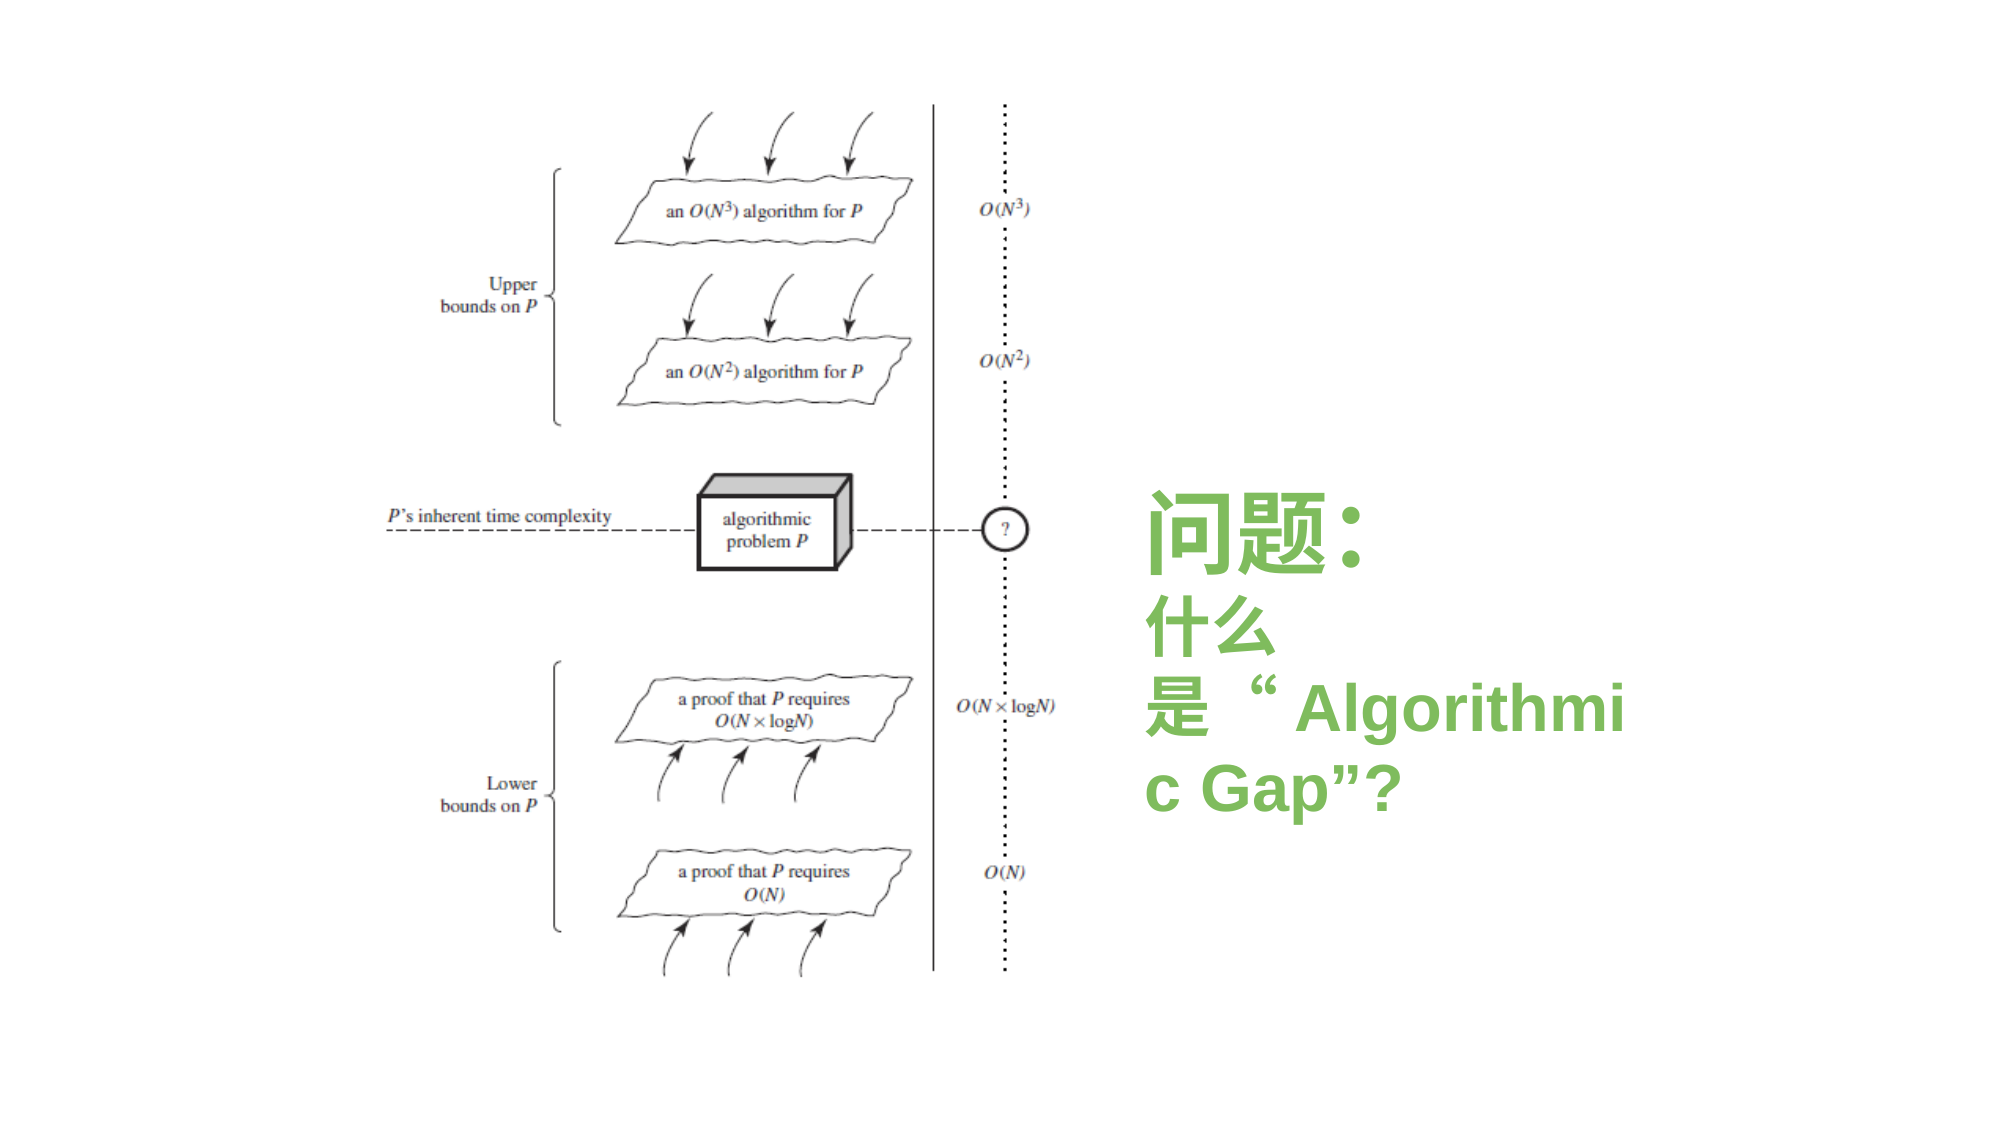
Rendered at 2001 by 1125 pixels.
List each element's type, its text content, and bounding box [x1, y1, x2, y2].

picture [338, 66, 1071, 1000]
text_box 问题： 什么是“Algorithmic Gap”? [1129, 467, 1650, 833]
